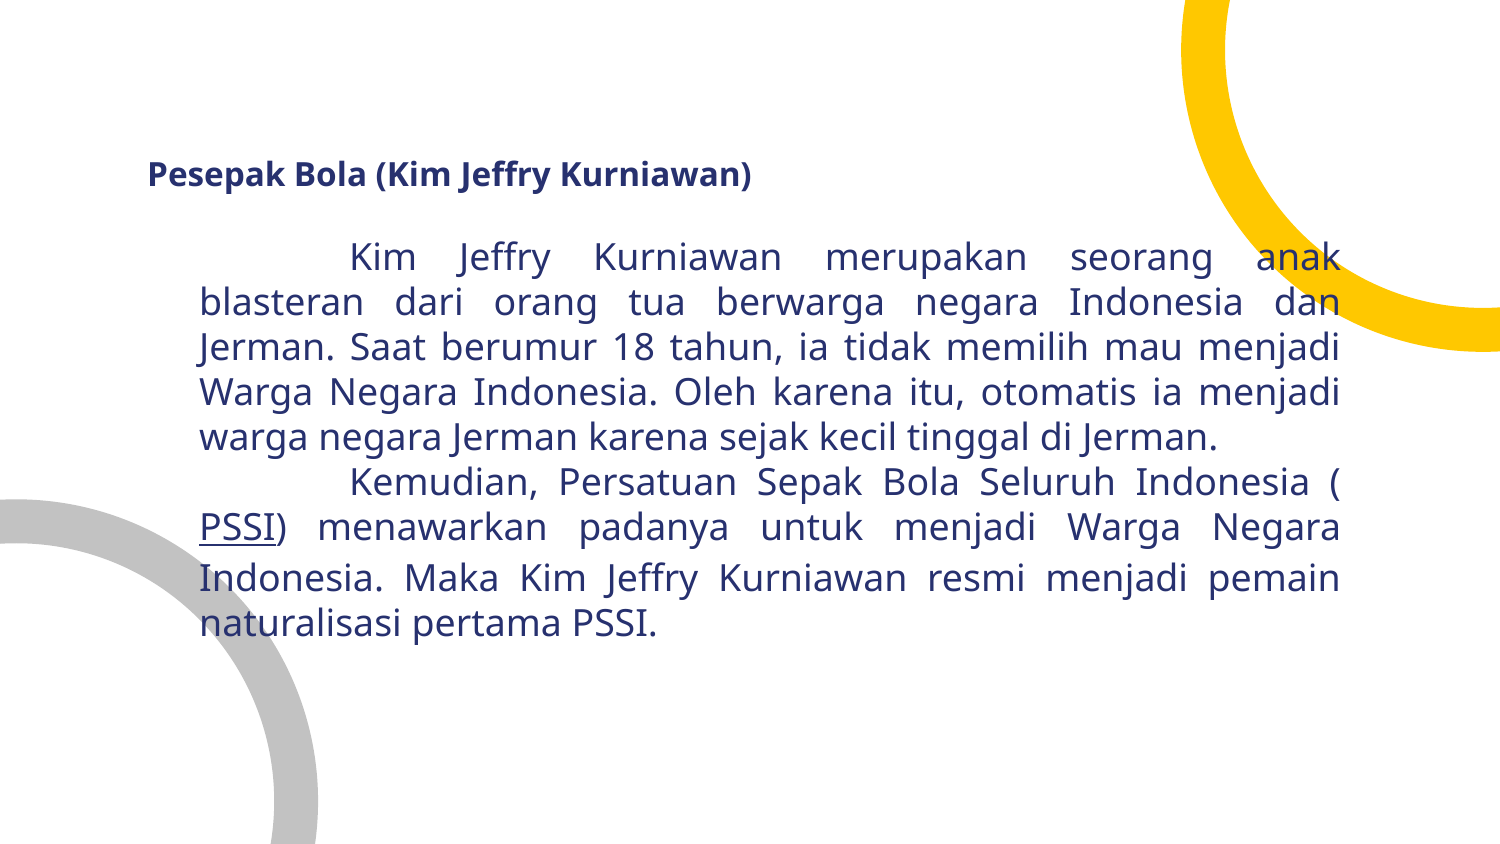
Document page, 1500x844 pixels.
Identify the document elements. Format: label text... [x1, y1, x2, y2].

subtitle Pesepak Bola (Kim Jeffry Kurniawan) Kim Jeffry Kurniawan merupakan seorang anak blasteran dari orang tua berwarga negara Indonesia dan Jerman. Saat berumur 18 tahun, ia tidak memilih mau menjadi Warga Negara Indonesia. Oleh karena itu, otomatis ia menjadi warga negara Jerman karena sejak kecil tinggal di Jerman. Kemudian, Persatuan Sepak Bola Seluruh Indonesia (PSSI) menawarkan padanya untuk menjadi Warga Negara Indonesia. Maka Kim Jeffry Kurniawan resmi menjadi pemain naturalisasi pertama PSSI. [109, 138, 1357, 706]
